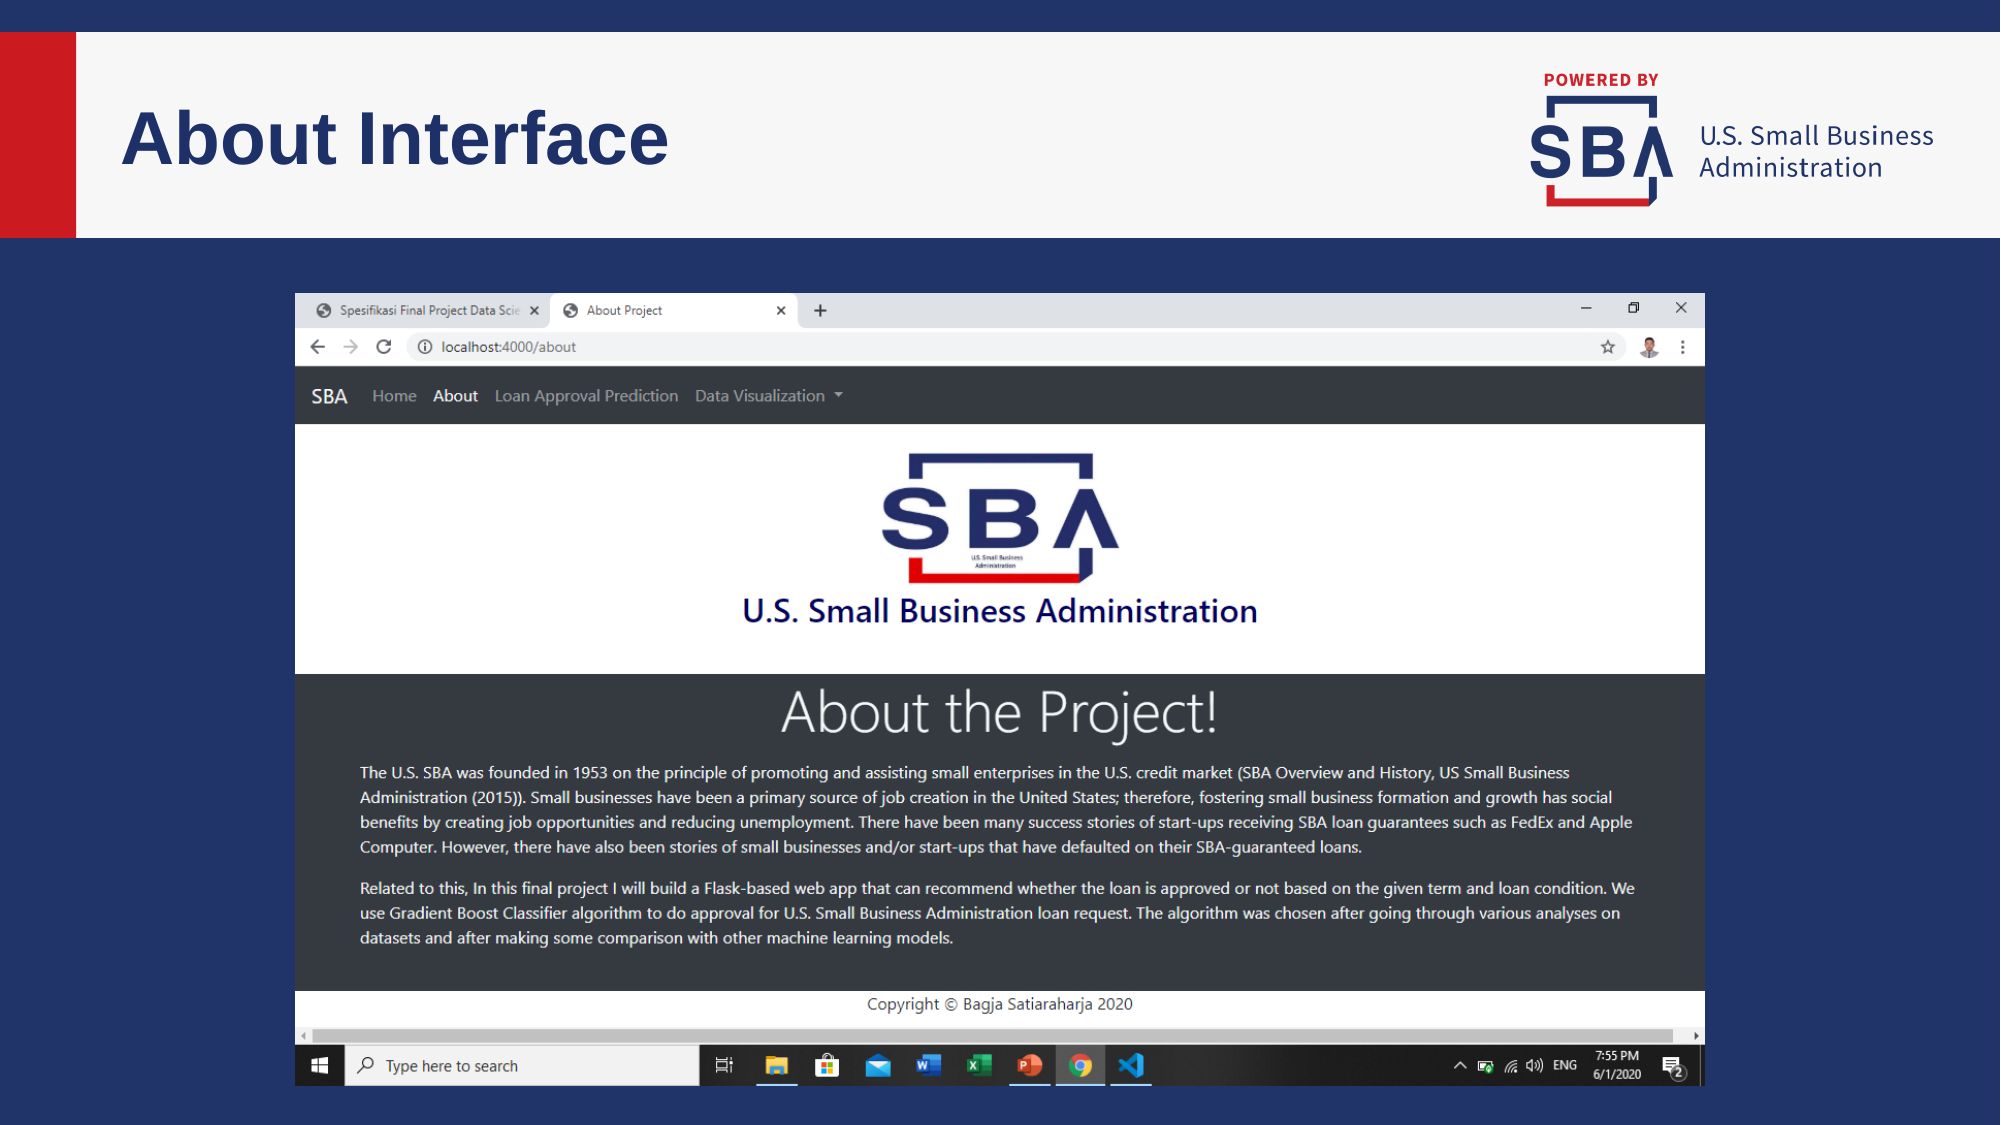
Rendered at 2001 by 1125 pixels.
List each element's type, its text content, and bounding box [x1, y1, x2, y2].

text_box [77, 31, 2000, 239]
text_box About Interface [106, 87, 1252, 183]
picture [295, 293, 1705, 1086]
text_box [0, 31, 77, 239]
picture [1515, 53, 1948, 216]
